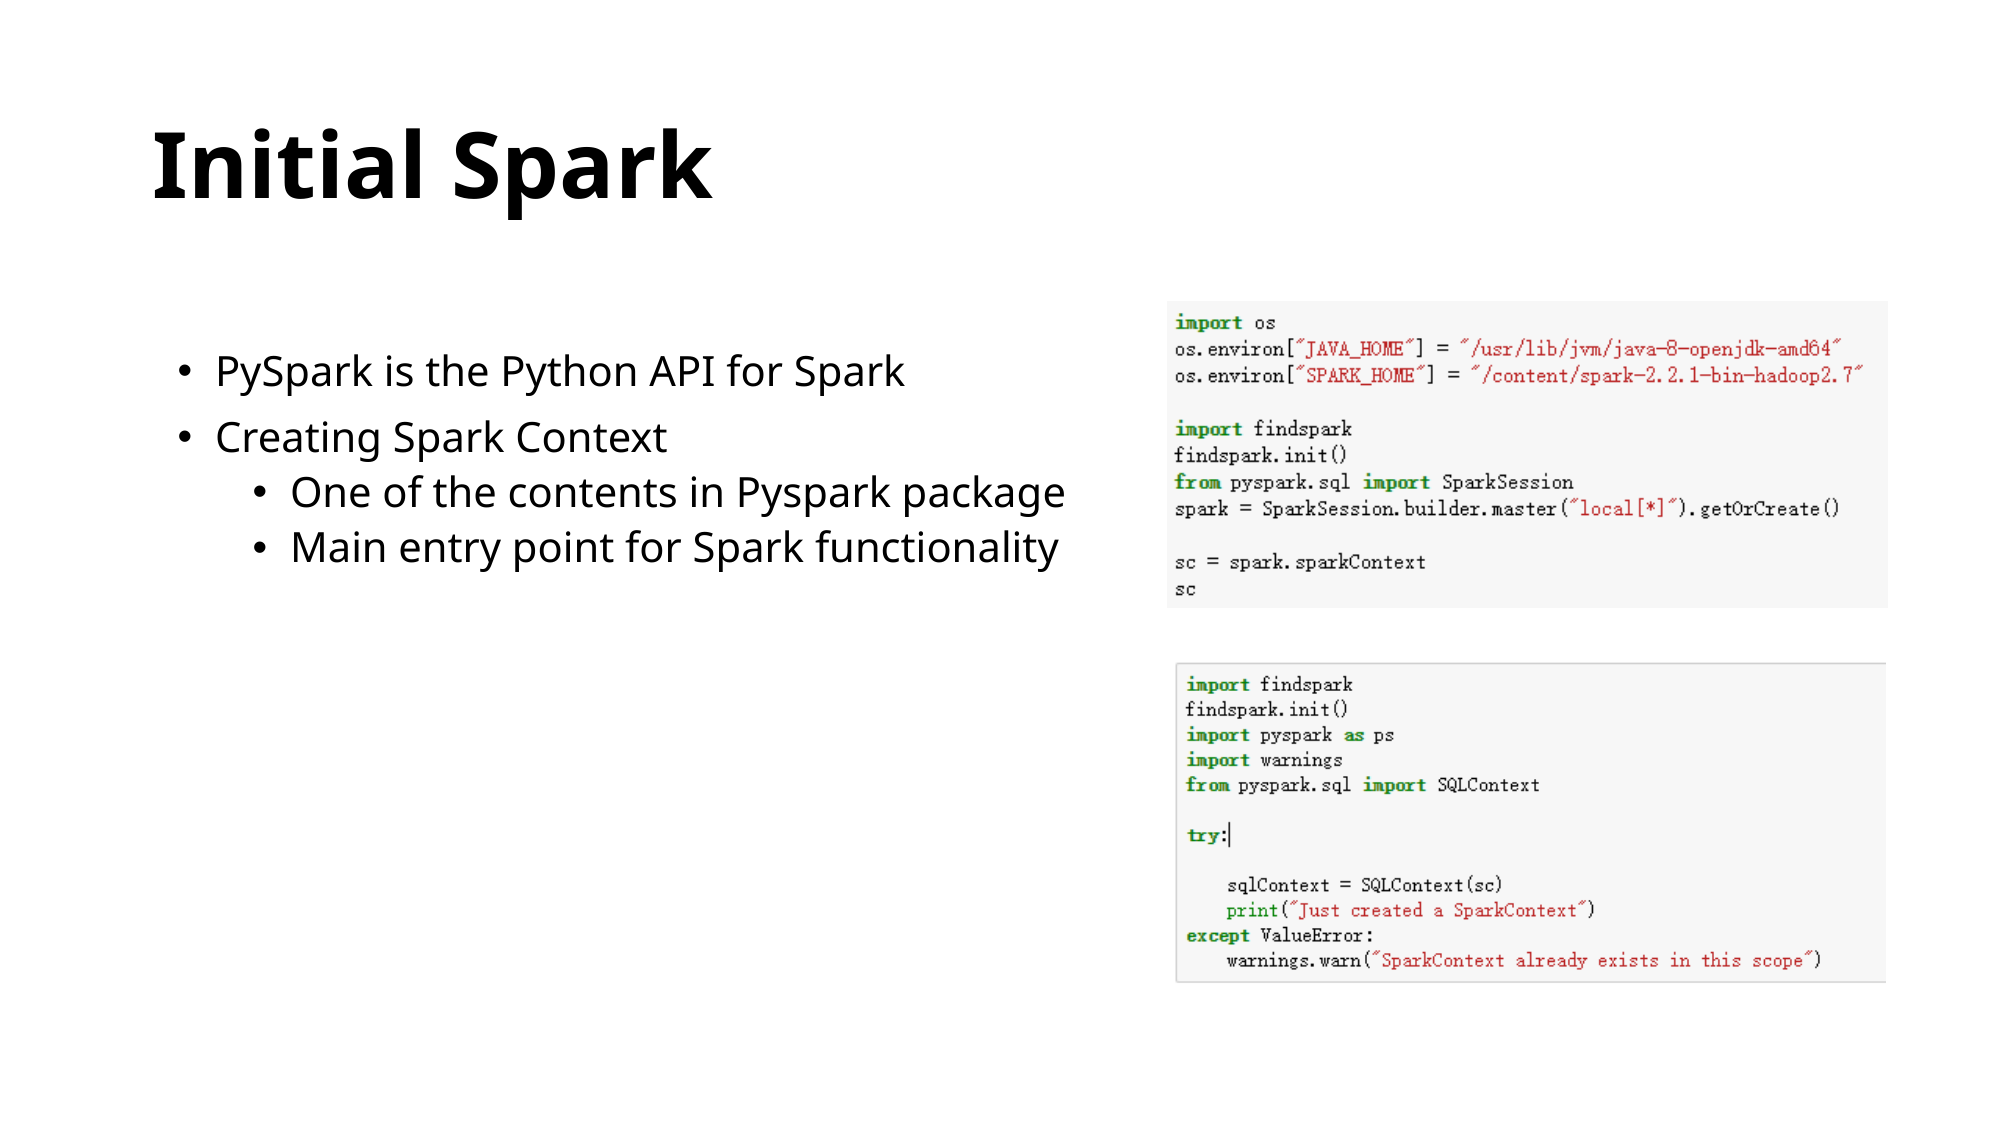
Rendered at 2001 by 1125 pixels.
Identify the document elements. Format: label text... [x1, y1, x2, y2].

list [1167, 301, 1888, 608]
text_box [137, 237, 1863, 1014]
text_box PySpark is the Python API for Spark Creating Spark Context One of the contents in Pyspark package Main entry point for Spark functionality [162, 251, 1888, 1039]
title Initial Spark [137, 59, 1863, 237]
picture [1167, 660, 1886, 986]
